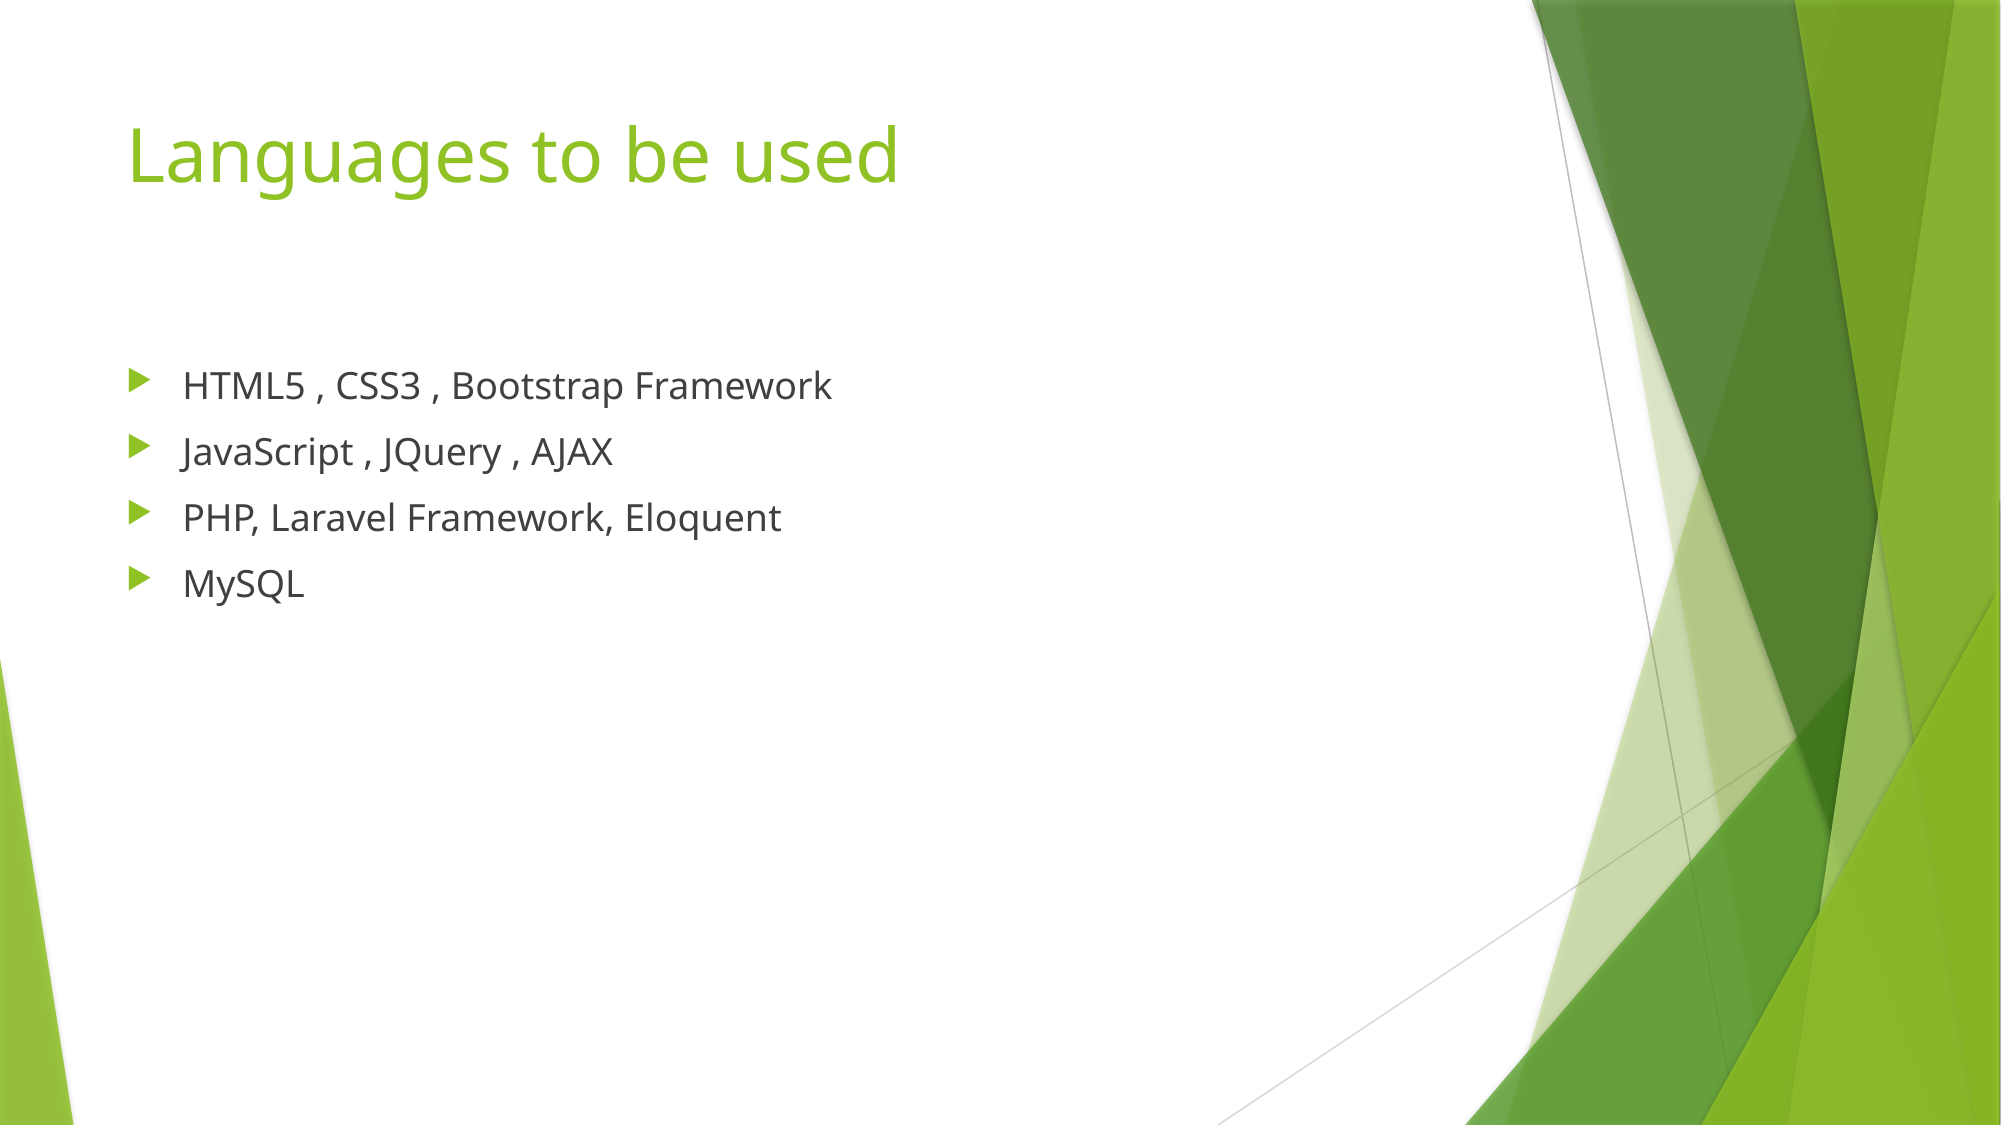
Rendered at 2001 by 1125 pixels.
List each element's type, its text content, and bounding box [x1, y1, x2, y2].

list HTML5 , CSS3 , Bootstrap Framework JavaScript , JQuery , AJAX PHP, Laravel Framework, Eloquent MySQL [111, 354, 1522, 992]
title Languages to be used [111, 99, 1522, 317]
